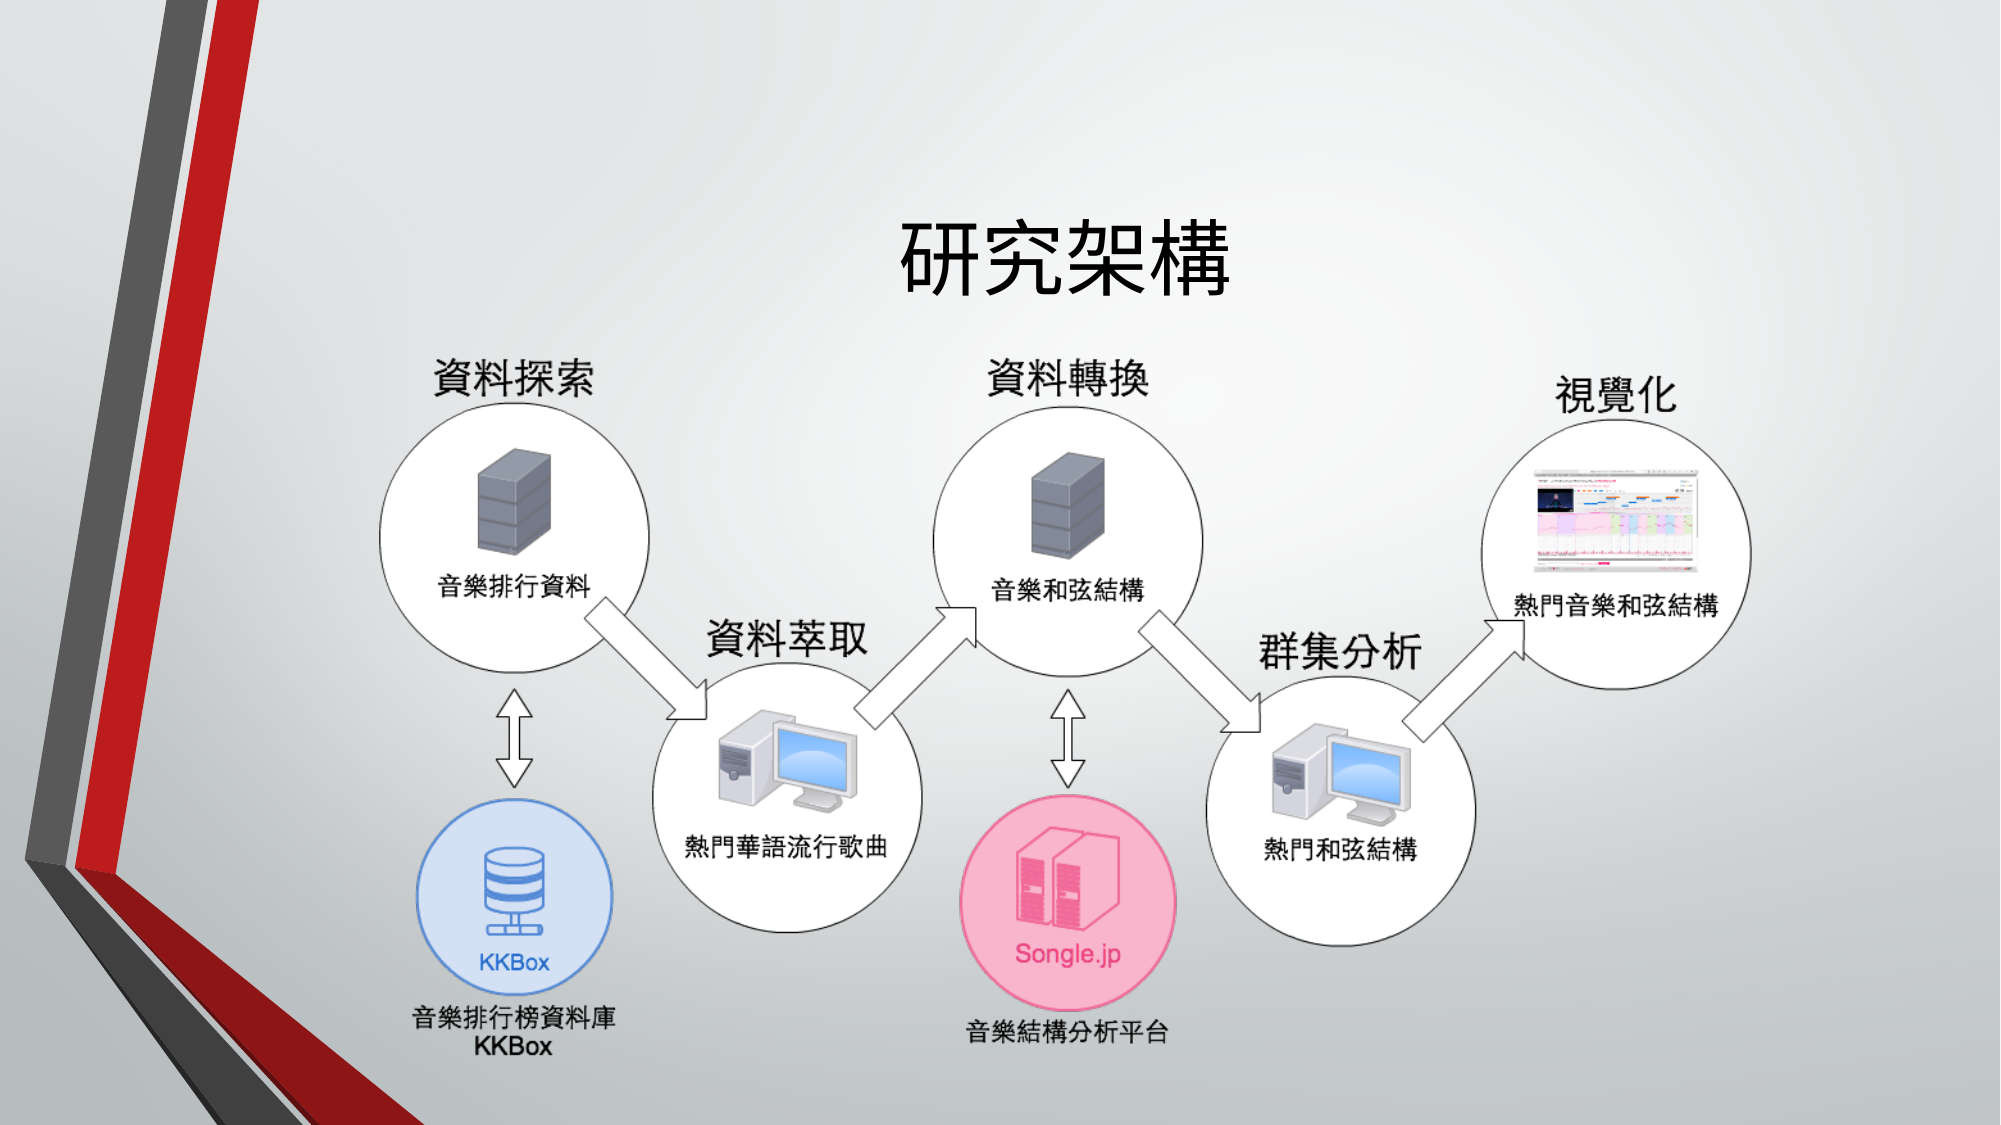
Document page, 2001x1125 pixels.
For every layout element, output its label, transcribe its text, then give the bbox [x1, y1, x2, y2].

title 研究架構 [243, 112, 1887, 400]
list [346, 353, 1785, 1086]
